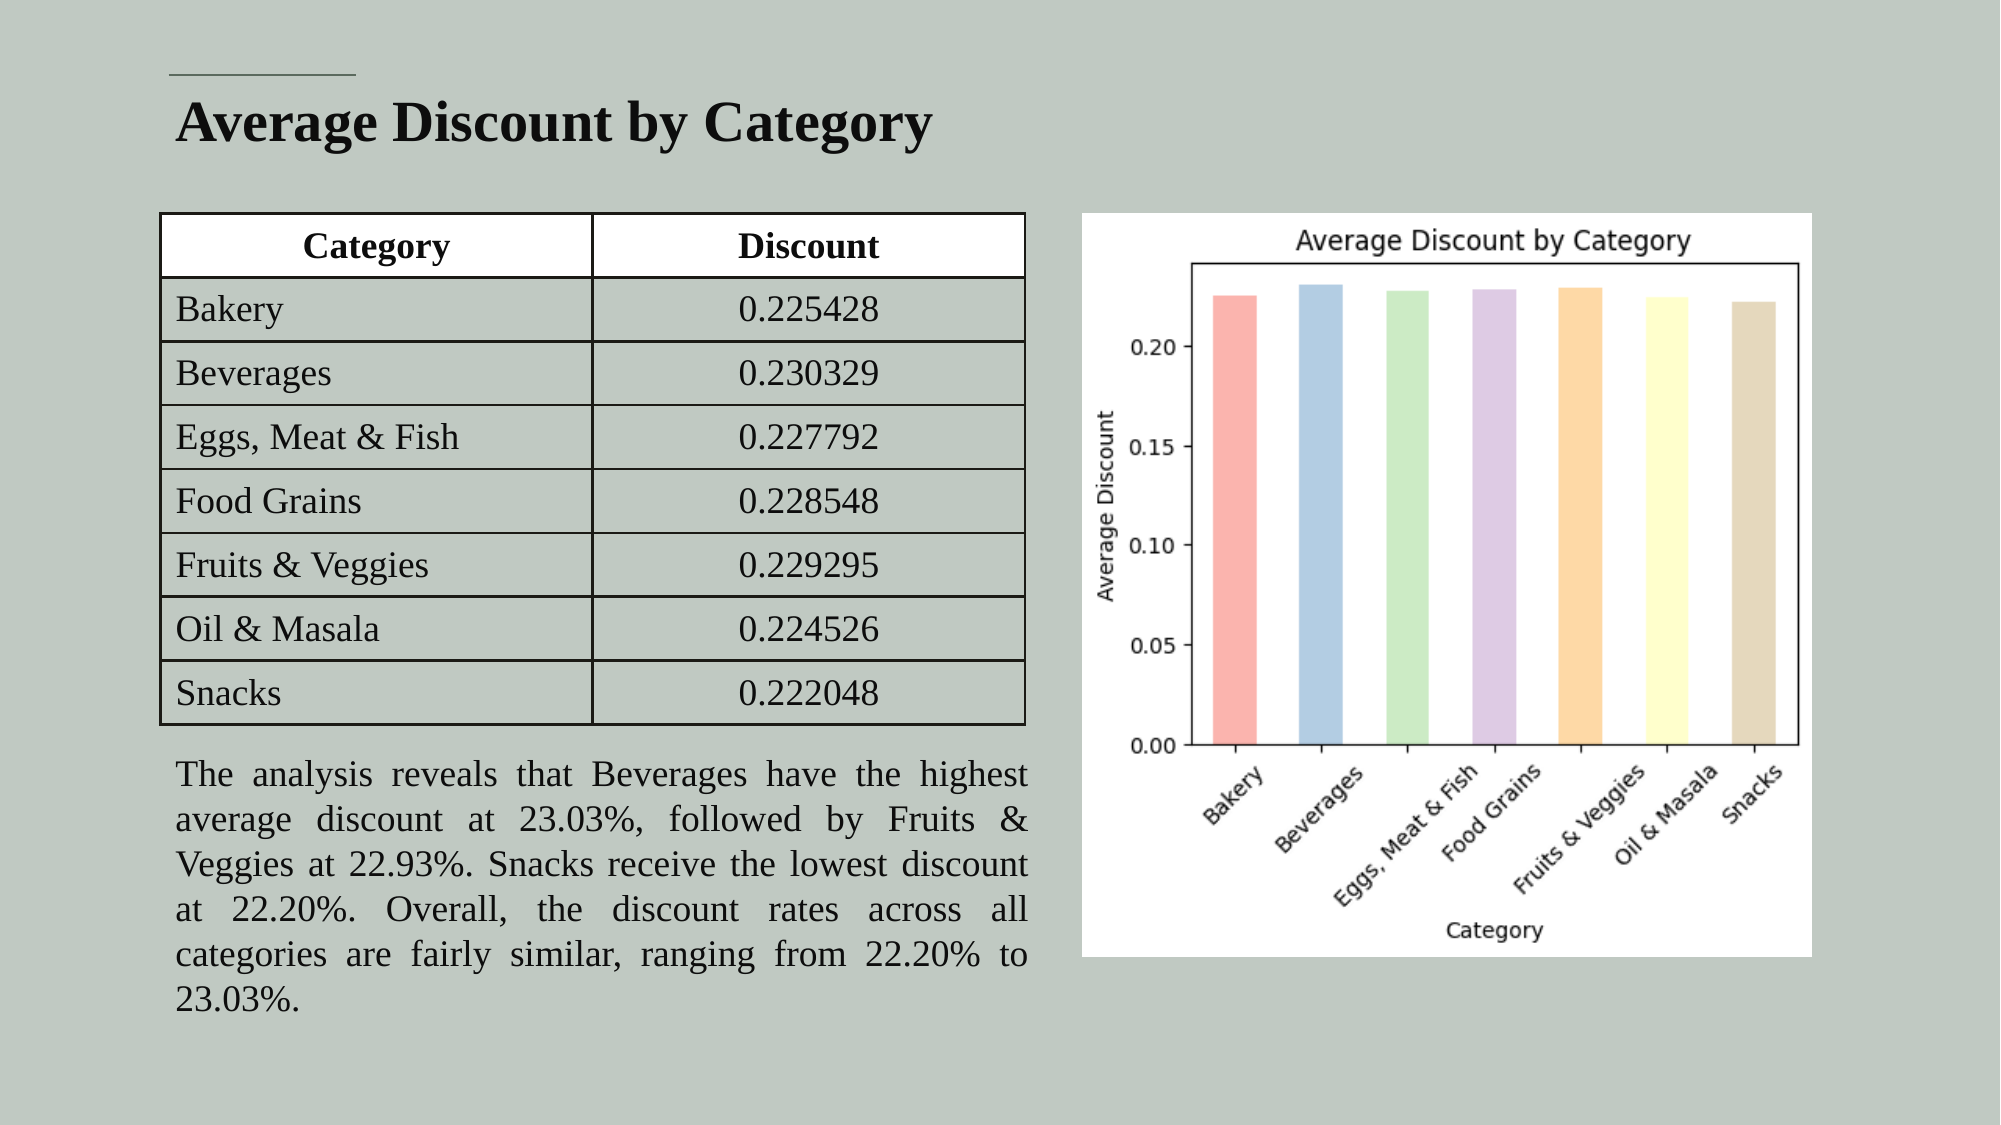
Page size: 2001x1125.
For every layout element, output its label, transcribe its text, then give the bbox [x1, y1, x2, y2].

table_cell 0.228548 [594, 470, 1024, 532]
table_cell 0.230329 [594, 343, 1024, 404]
table_cell Fruits & Veggies [162, 534, 591, 595]
title Average Discount by Category [160, 87, 1115, 324]
text_box The analysis reveals that Beverages have the highest average discount at 23.03%, followed by Fruits & Veggies at 22.93%. Snacks receive the lowest discount at 22.20%. Overall, the discount rates across all categories are fairly similar, ranging from 22.20% to 23.03%. [160, 741, 1045, 1027]
table_cell 0.229295 [594, 534, 1024, 595]
table_cell Food Grains [162, 470, 591, 532]
table_cell Bakery [162, 279, 591, 340]
picture [1082, 213, 1812, 958]
table_cell Oil & Masala [162, 598, 591, 659]
table_cell Snacks [162, 662, 591, 723]
table_cell 0.225428 [594, 279, 1024, 340]
table_cell 0.222048 [594, 662, 1024, 723]
table_cell 0.227792 [594, 406, 1024, 468]
table_cell 0.224526 [594, 598, 1024, 659]
table_cell Eggs, Meat & Fish [162, 406, 591, 468]
table_header Discount [594, 215, 1024, 276]
table_cell Beverages [162, 343, 591, 404]
table_header Category [162, 215, 591, 276]
